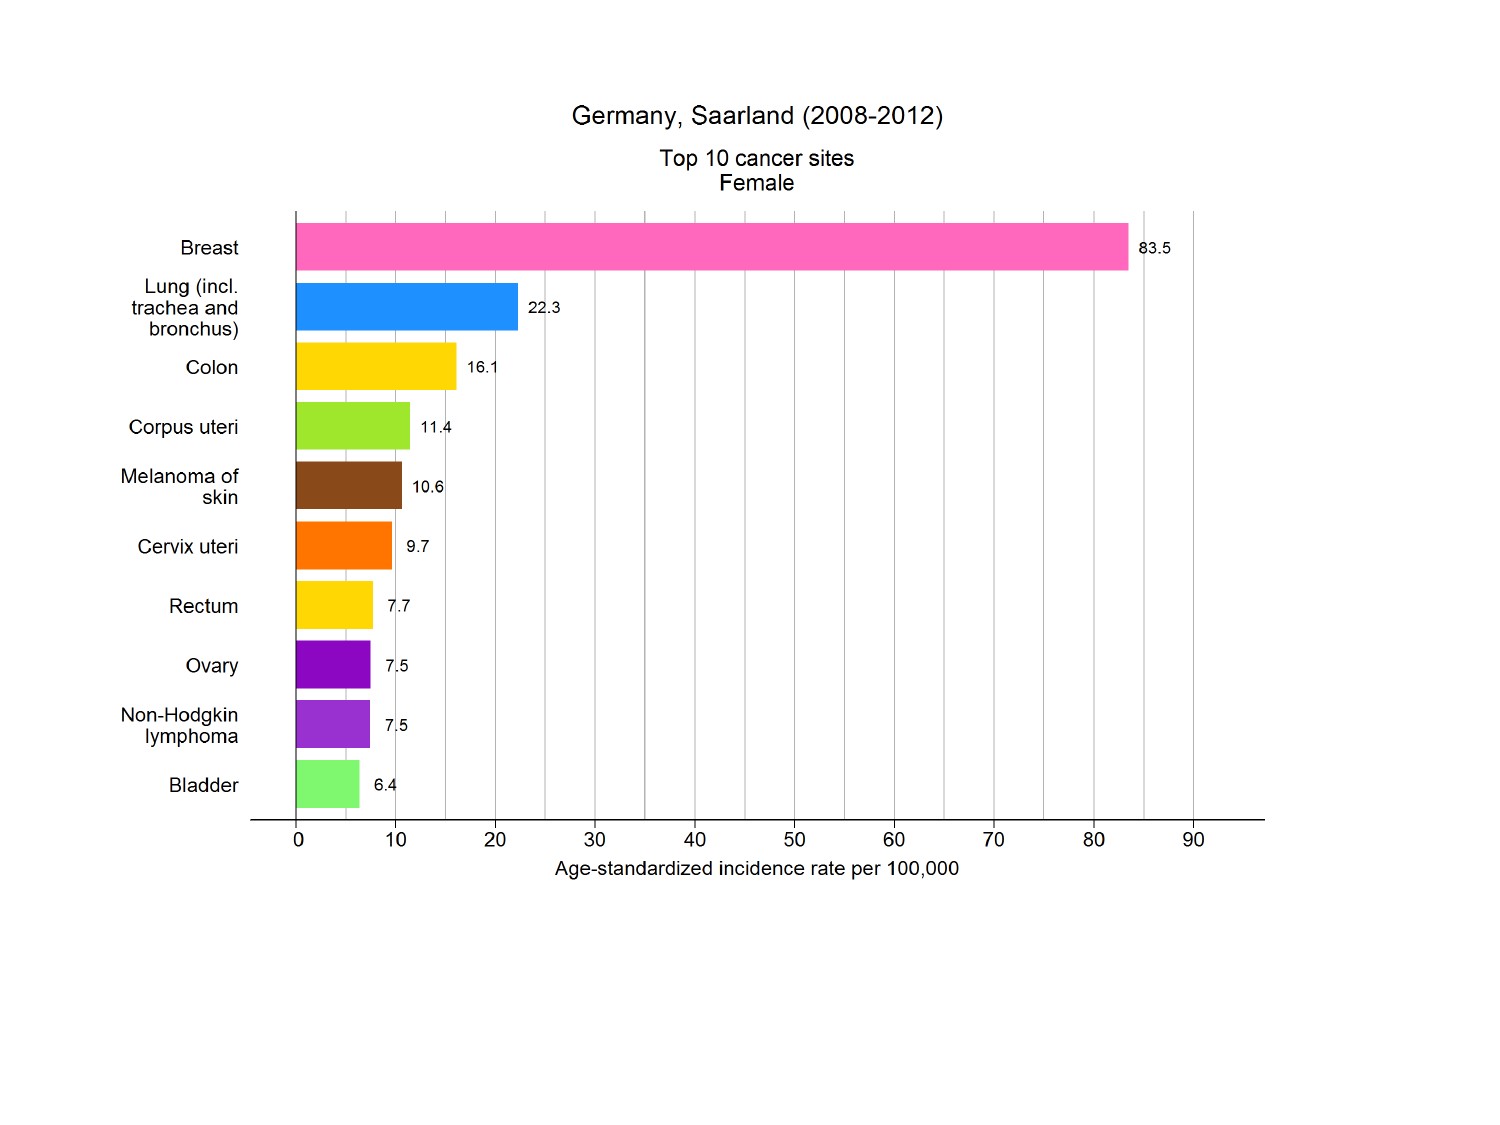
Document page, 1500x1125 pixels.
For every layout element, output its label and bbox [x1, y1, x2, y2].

list [91, 67, 1293, 917]
